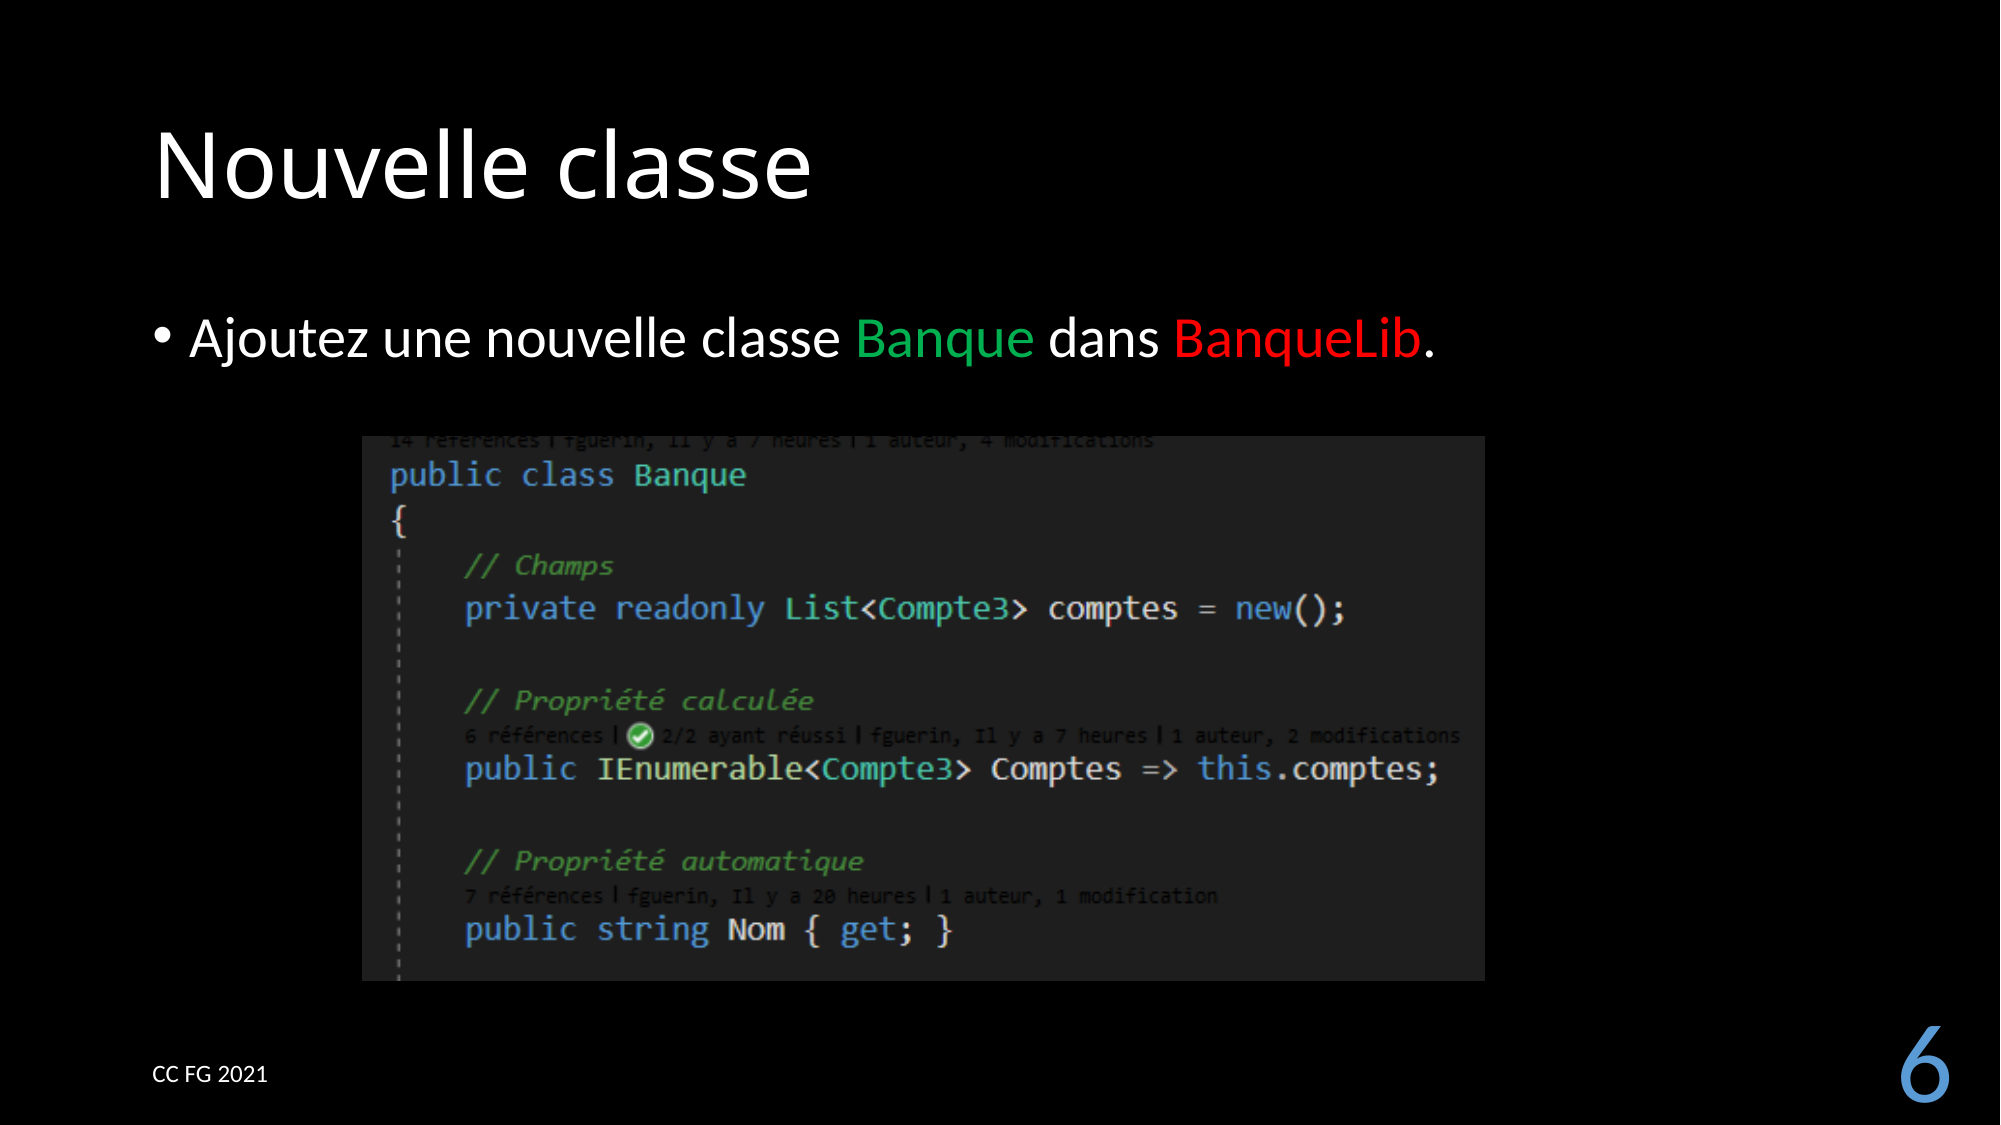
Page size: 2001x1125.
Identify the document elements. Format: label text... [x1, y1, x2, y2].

picture [362, 436, 1485, 981]
list Ajoutez une nouvelle classe Banque dans BanqueLib. [137, 299, 1863, 445]
slide_number 6 [1412, 1013, 1969, 1103]
slide_number CC FG 2021 [137, 1042, 588, 1103]
title Nouvelle classe [137, 59, 1863, 278]
